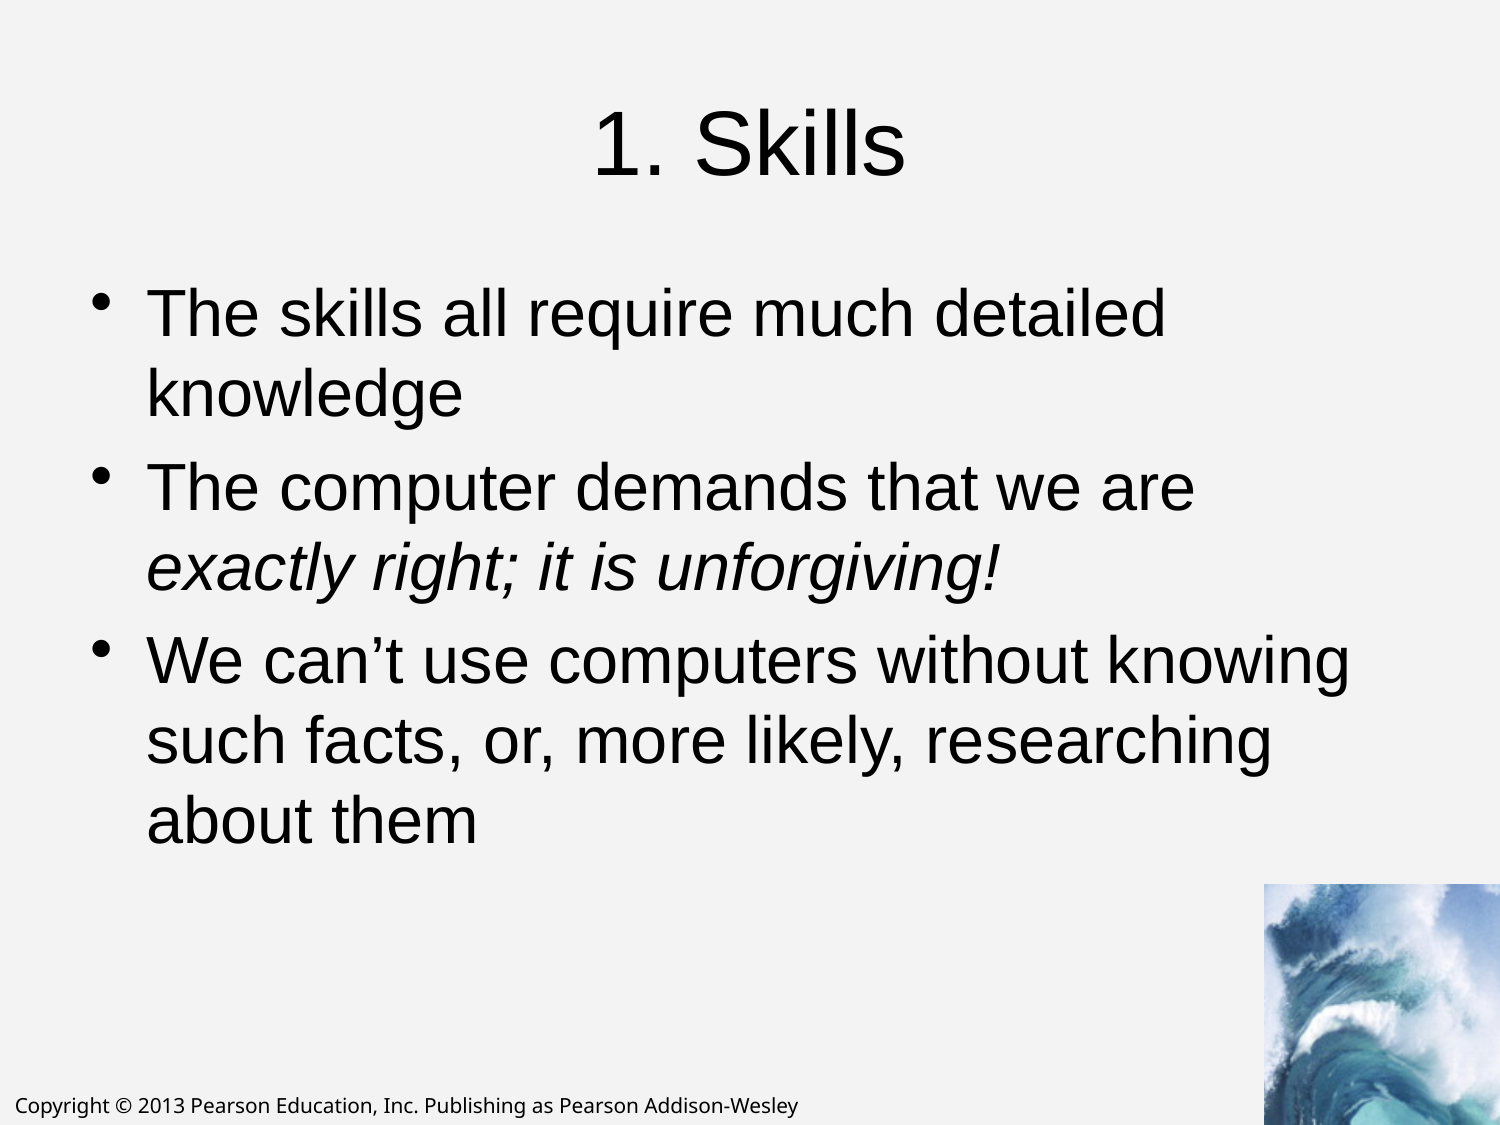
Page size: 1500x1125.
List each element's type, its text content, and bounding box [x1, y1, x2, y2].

title 1. Skills [74, 44, 1426, 233]
picture [1264, 884, 1500, 1125]
list The skills all require much detailed knowledge The computer demands that we are exactly right; it is unforgiving! We can’t use computers without knowing such facts, or, more likely, researching about them [74, 262, 1426, 1006]
